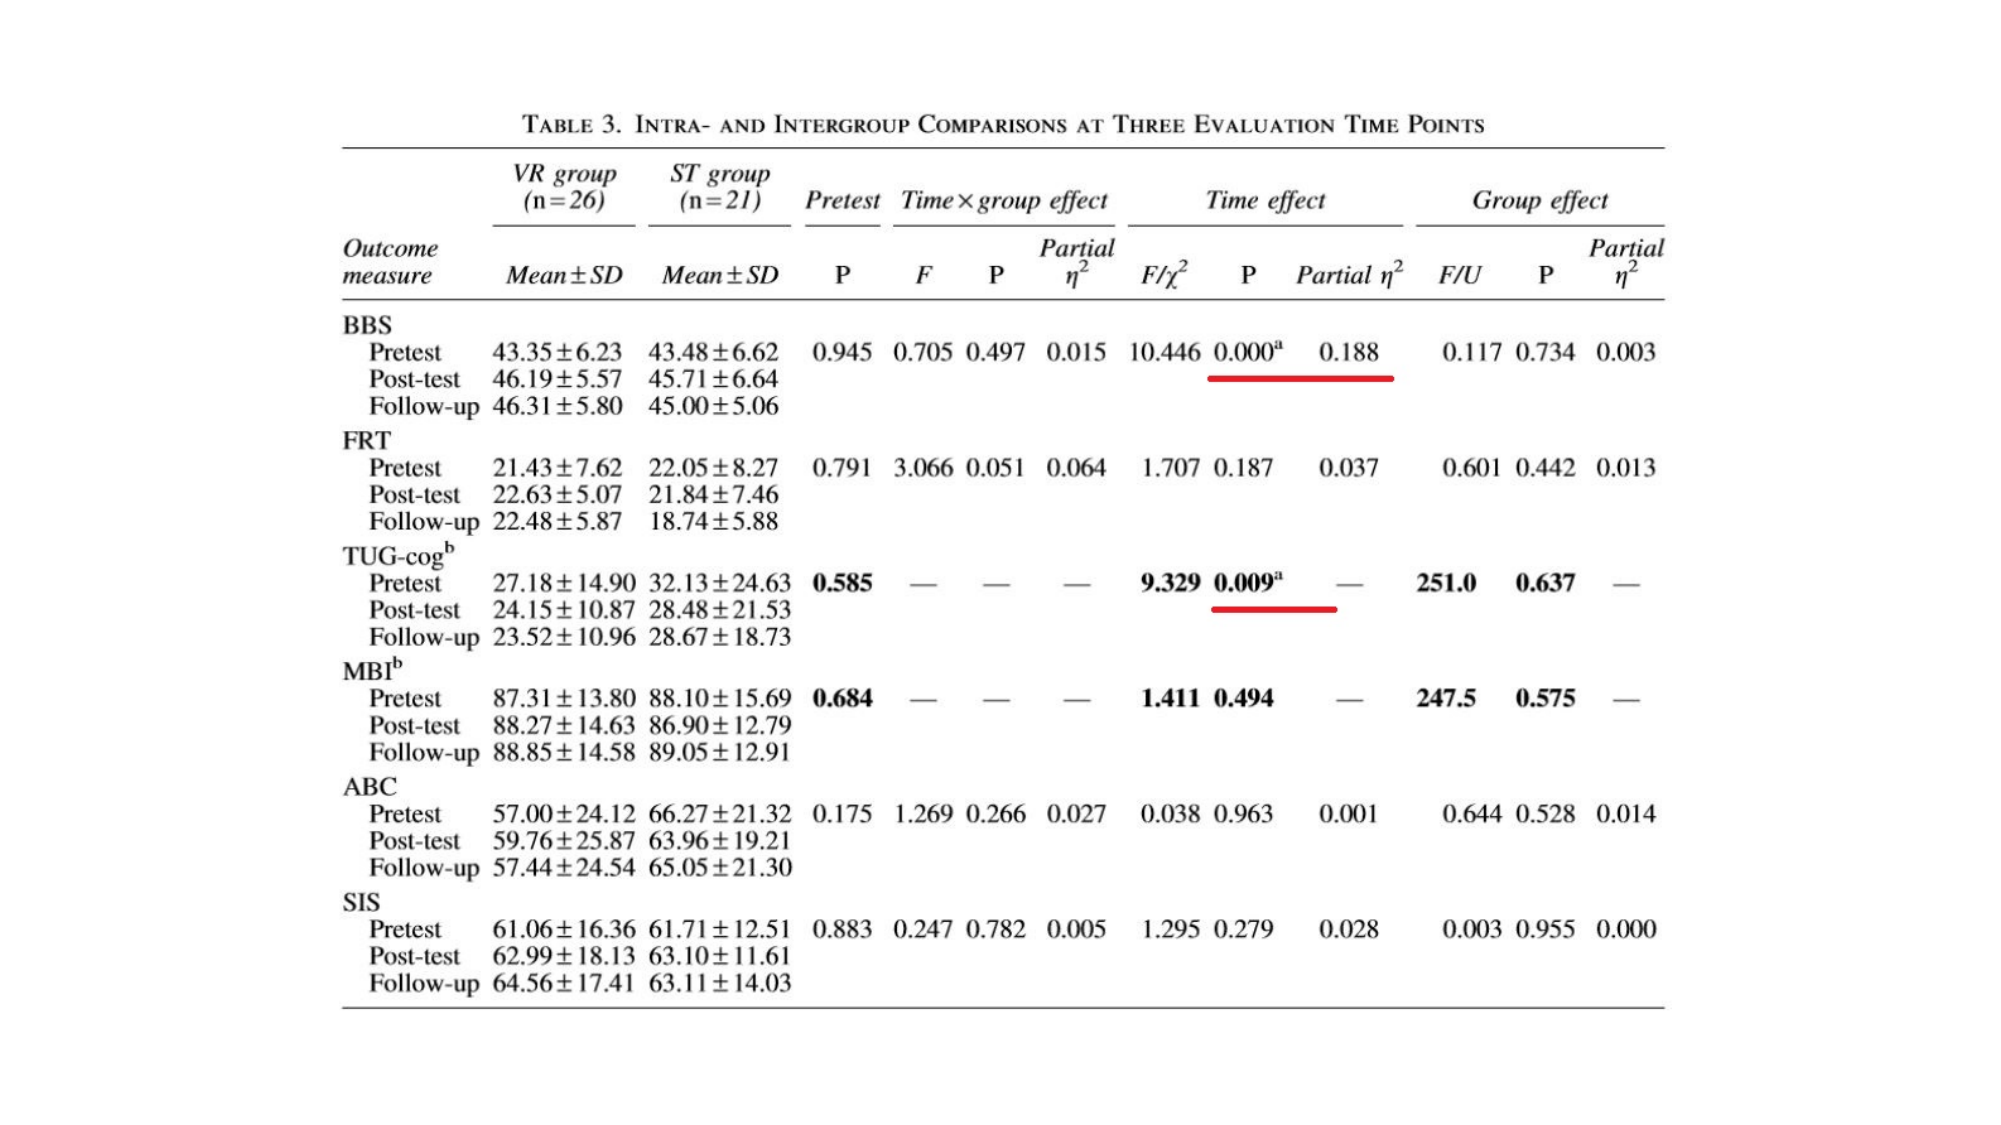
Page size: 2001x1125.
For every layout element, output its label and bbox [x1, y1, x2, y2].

picture [299, 102, 1701, 1023]
